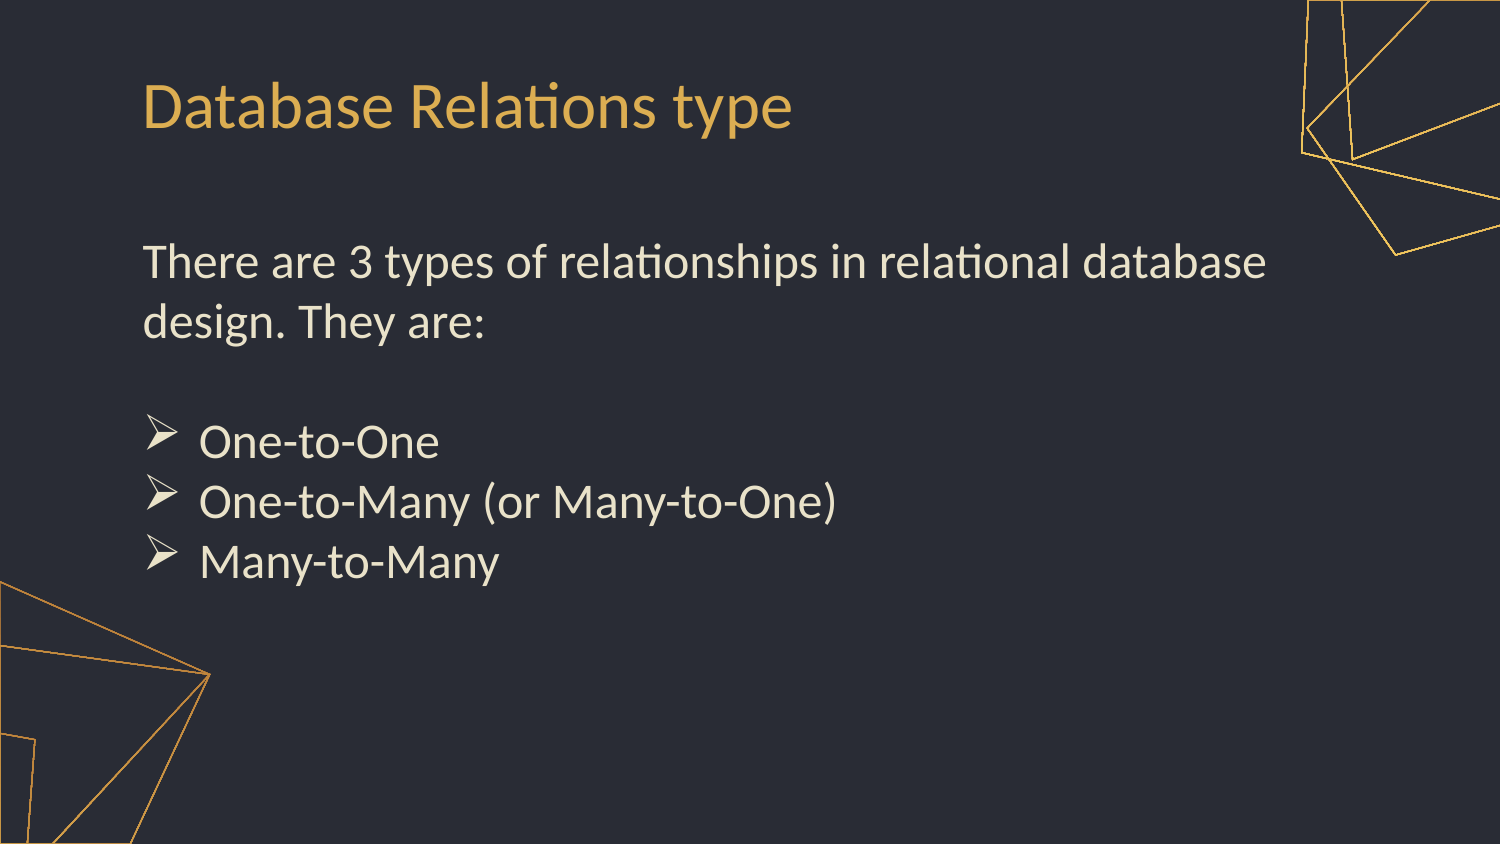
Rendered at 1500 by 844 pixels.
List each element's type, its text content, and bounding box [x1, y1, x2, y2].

text_box Database Relations type [127, 66, 973, 138]
text_box There are 3 types of relationships in relational database design. They are: One-to-One One-to-Many (or Many-to-One) Many-to-Many [127, 220, 1353, 646]
